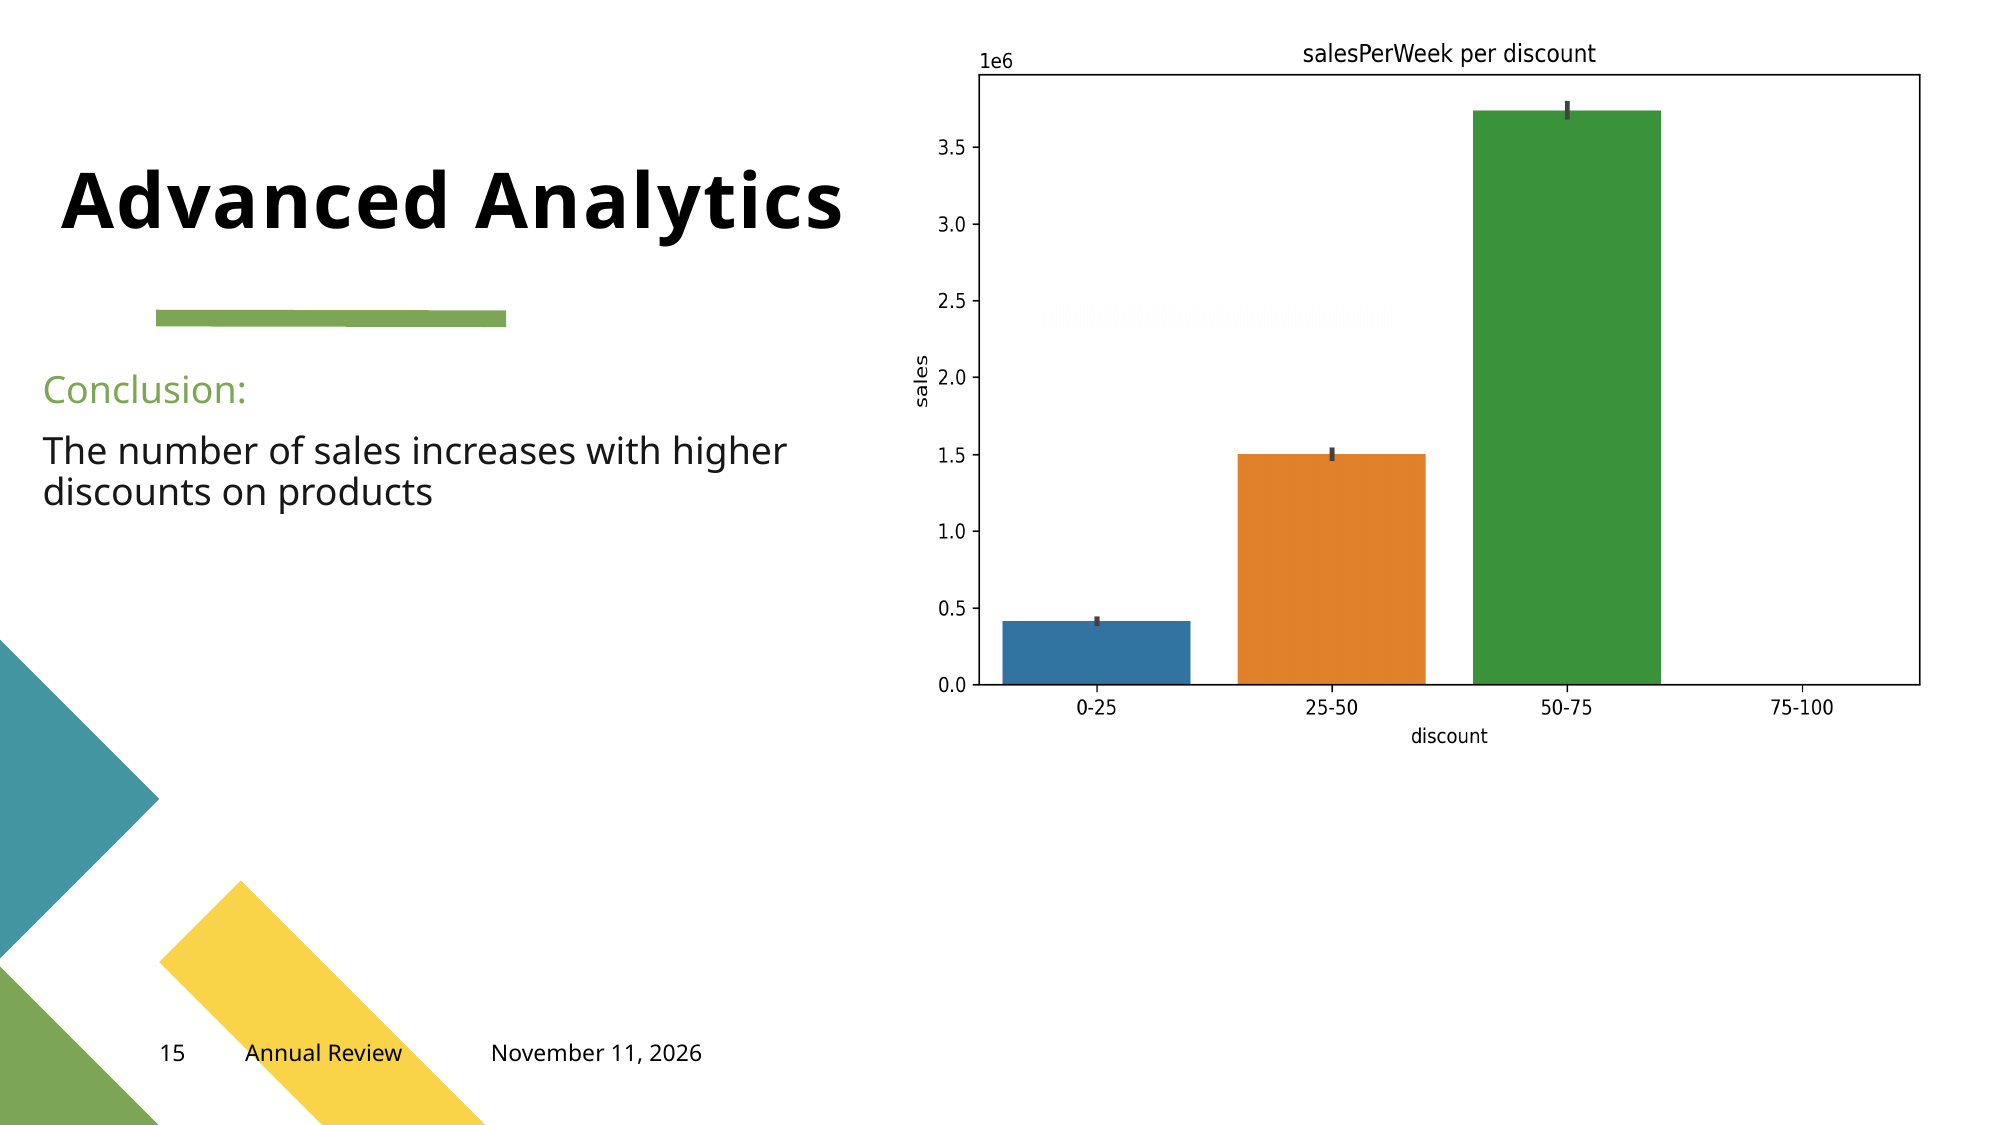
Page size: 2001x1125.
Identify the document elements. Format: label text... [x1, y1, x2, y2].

text_box December 23, 2023 [490, 1038, 707, 1080]
picture [892, 21, 1939, 772]
title Advanced Analytics [61, 144, 872, 245]
list Conclusion: The number of sales increases with higher discounts on products [42, 371, 800, 959]
slide_number 15 [159, 1038, 245, 1080]
footer Annual Review [245, 1038, 490, 1080]
